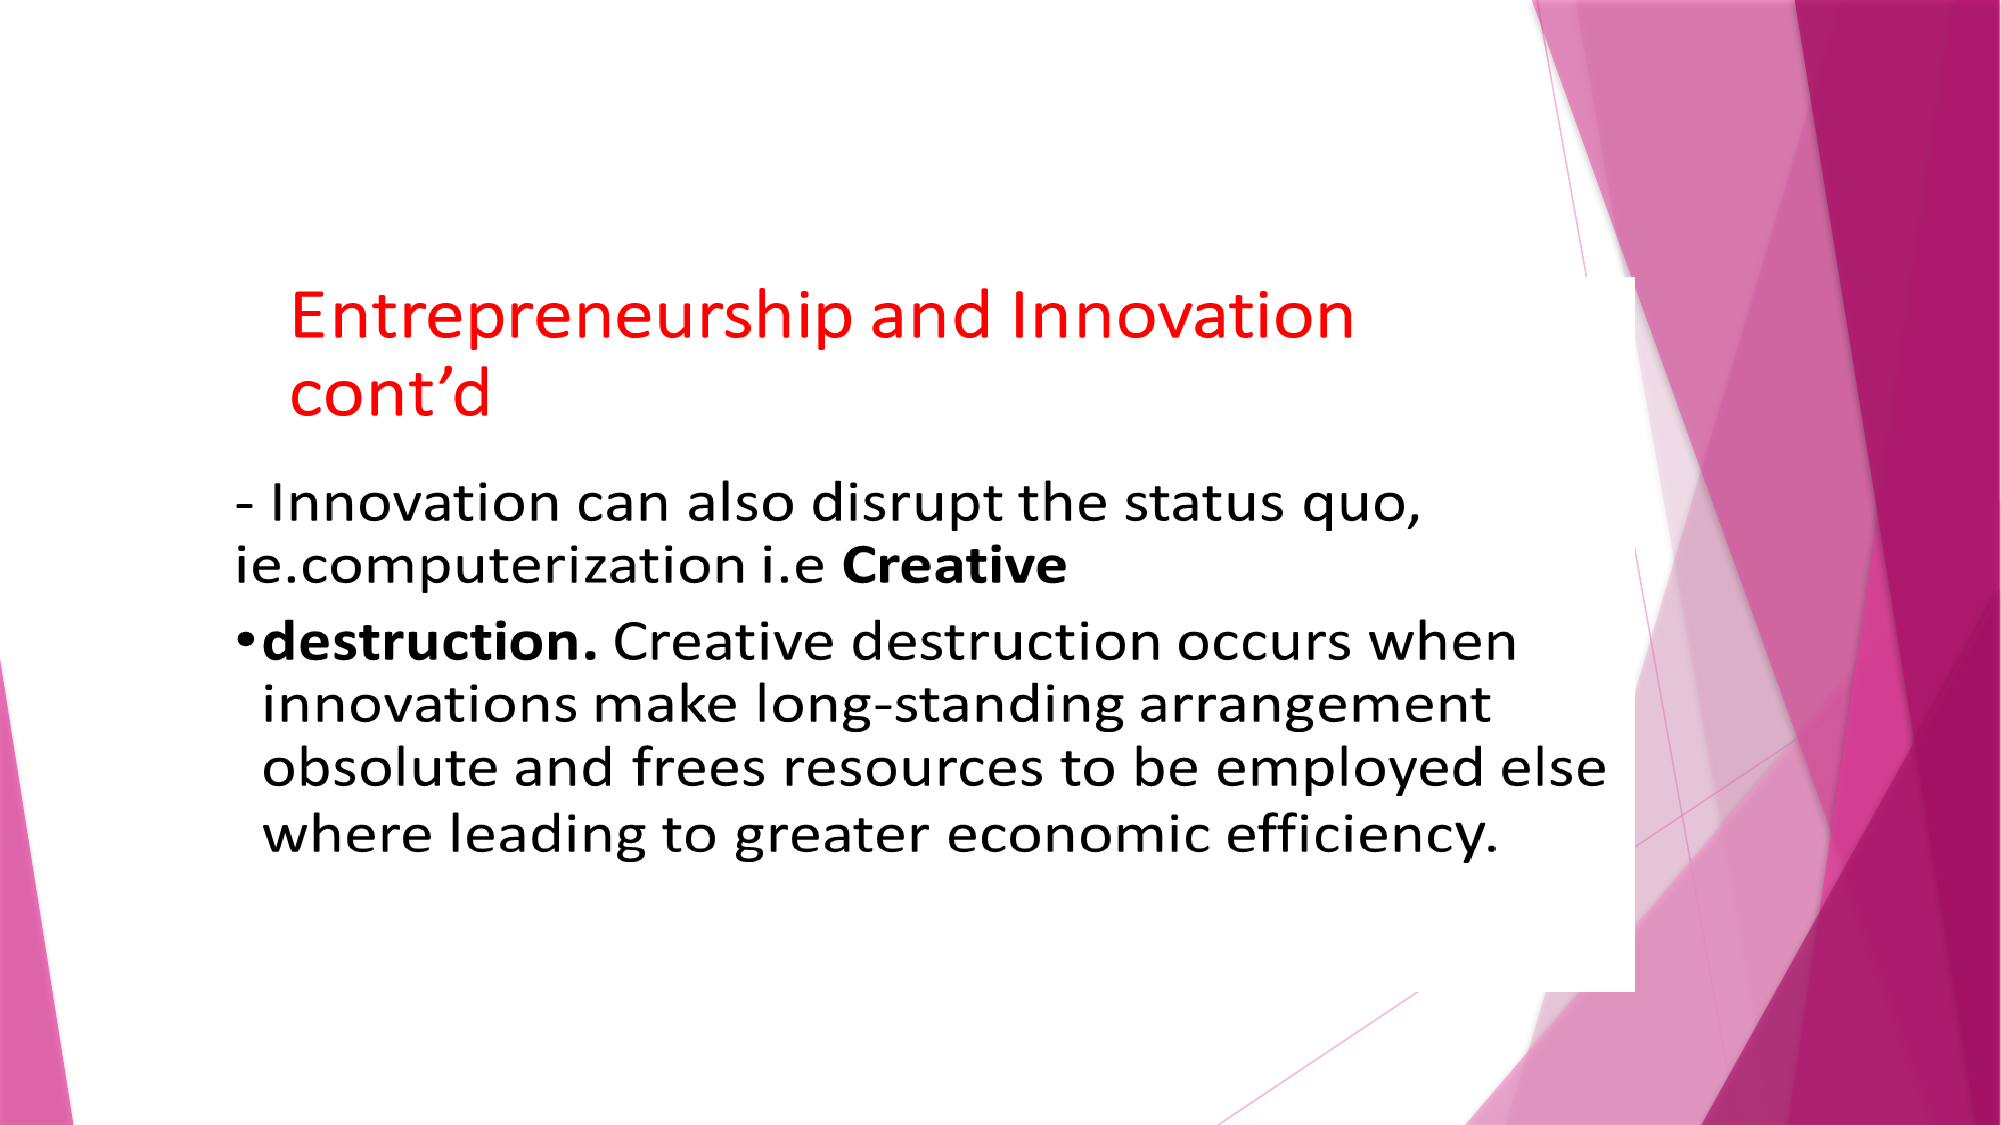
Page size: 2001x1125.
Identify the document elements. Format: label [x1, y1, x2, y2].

list [176, 276, 1635, 992]
